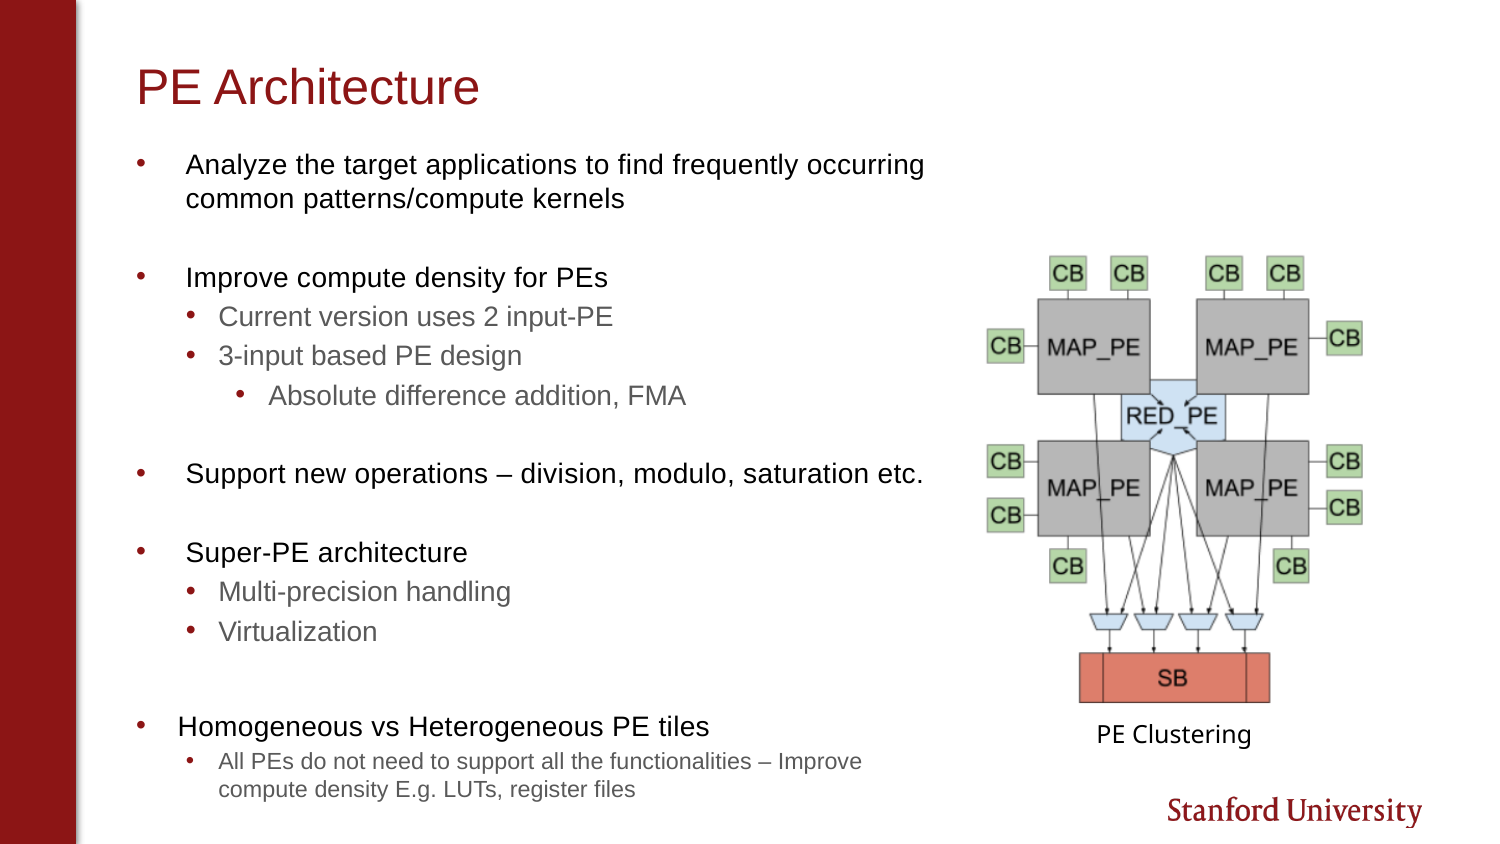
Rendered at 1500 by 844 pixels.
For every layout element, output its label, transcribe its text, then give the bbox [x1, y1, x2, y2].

list Analyze the target applications to find frequently occurring common patterns/compute kernels Improve compute density for PEs Current version uses 2 input-PE 3-input based PE design Absolute difference addition, FMA Support new operations – division, modulo, saturation etc. Super-PE architecture Multi-precision handling Virtualization Homogeneous vs Heterogeneous PE tiles All PEs do not need to support all the functionalities – Improve compute density E.g. LUTs, register files [135, 139, 930, 834]
title PE Architecture [135, 42, 1401, 123]
picture [899, 251, 1421, 709]
text_box PE Clustering [1081, 718, 1268, 756]
